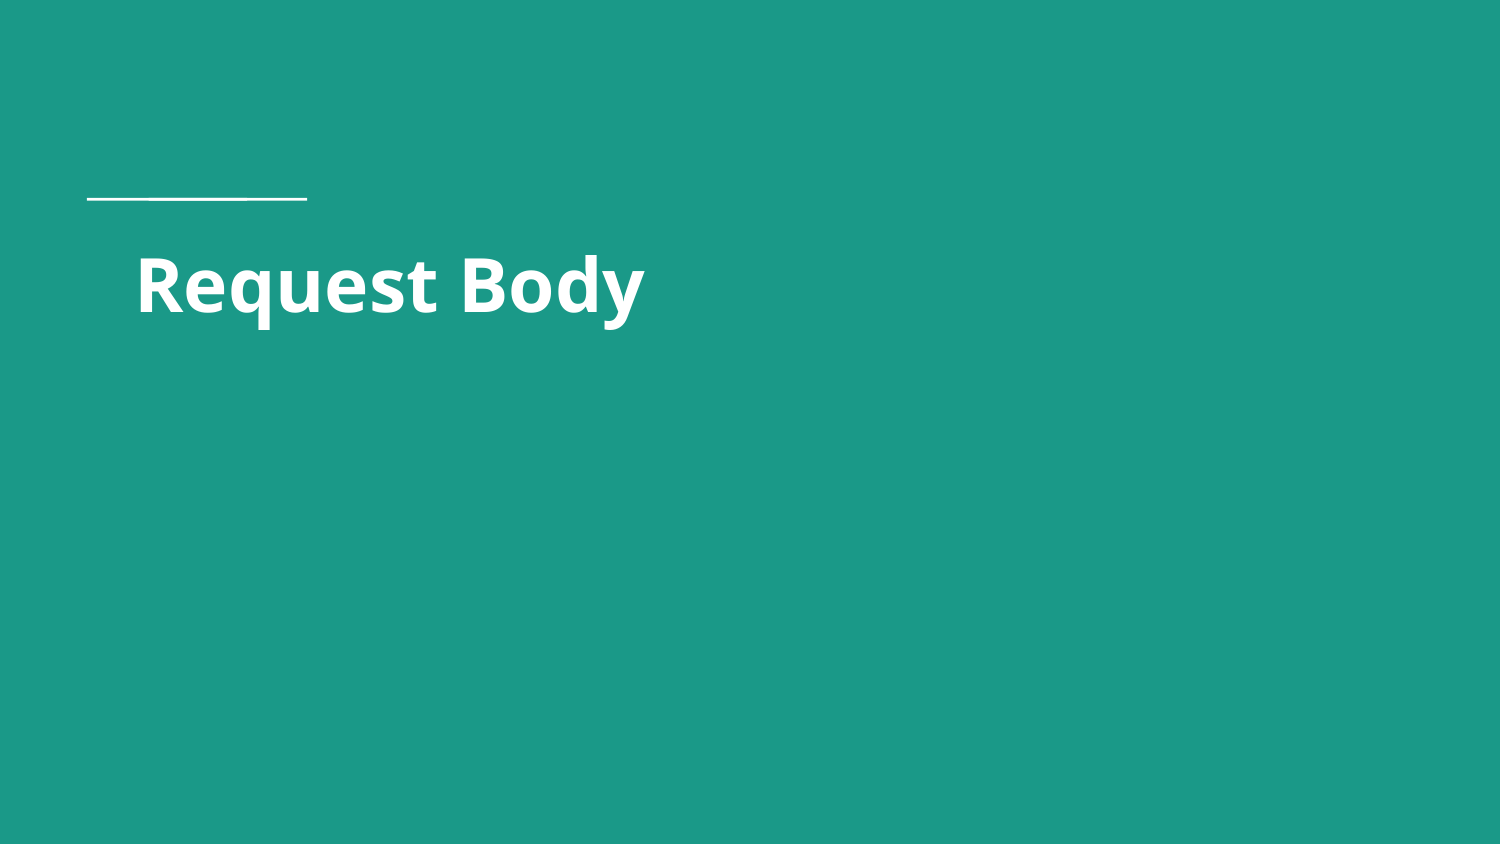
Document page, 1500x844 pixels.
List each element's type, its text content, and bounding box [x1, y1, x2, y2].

title Request Body [119, 216, 1381, 466]
